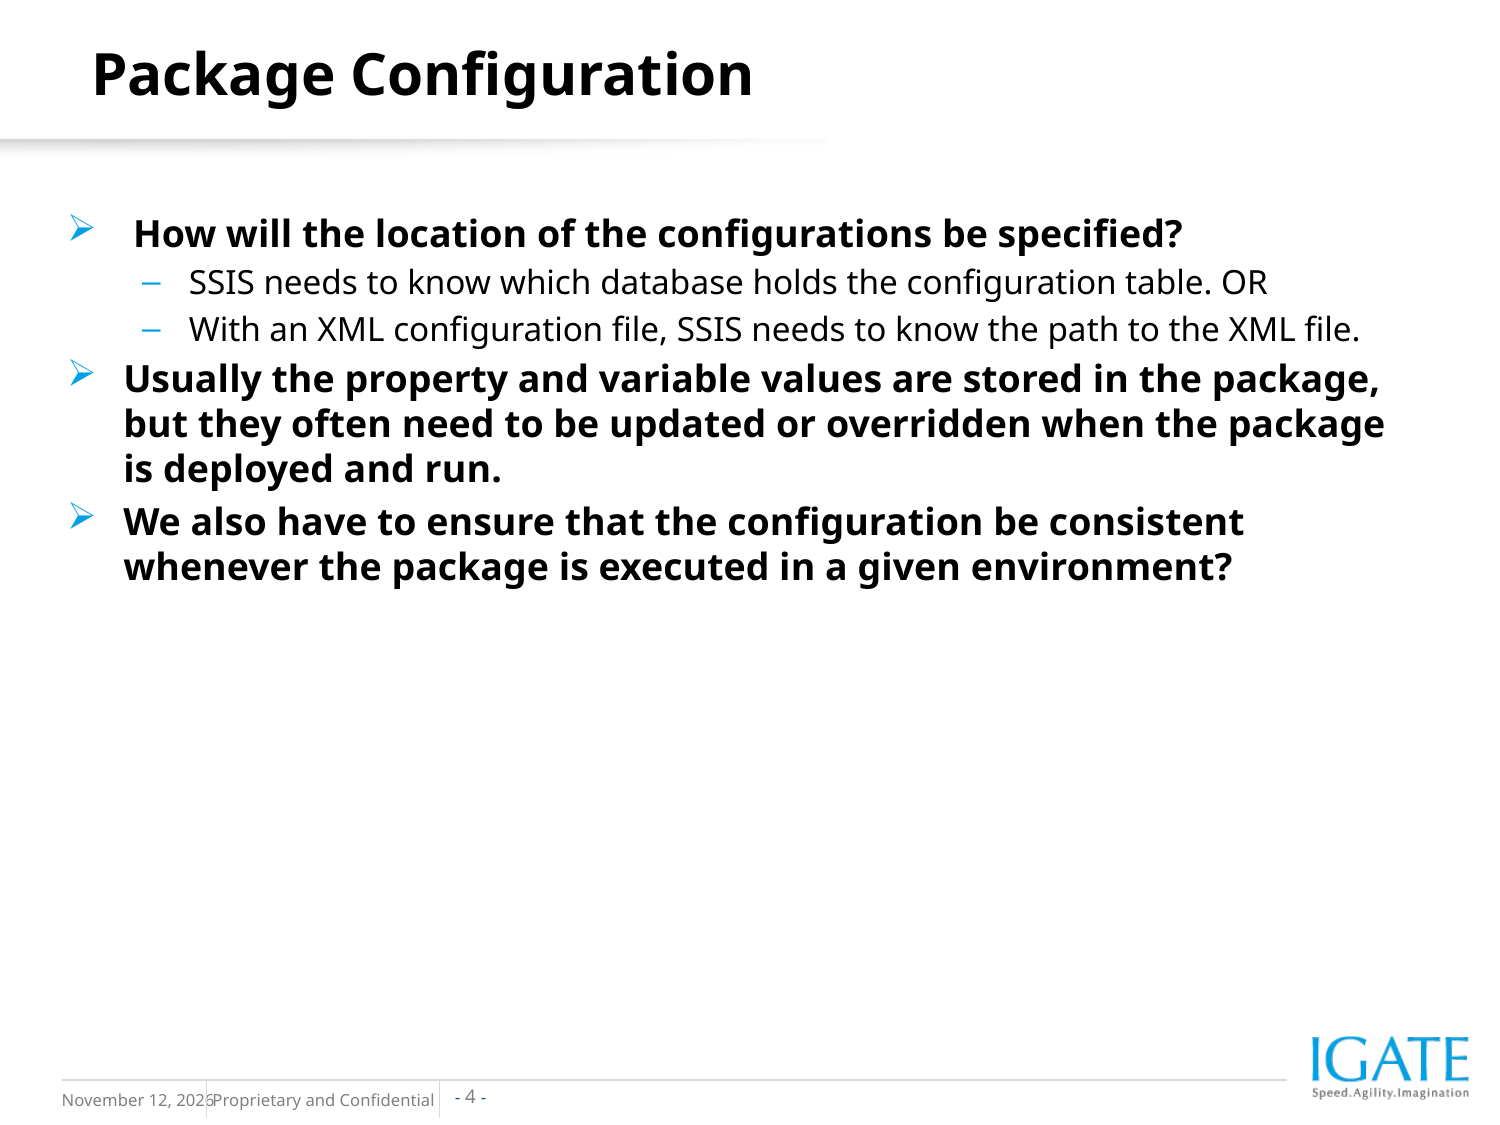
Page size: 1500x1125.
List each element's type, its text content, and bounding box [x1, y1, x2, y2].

picture [0, 112, 919, 174]
picture [1304, 1028, 1475, 1105]
text_box Package Configuration [76, 20, 1414, 138]
text_box How will the location of the configurations be specified? SSIS needs to know which database holds the configuration table. OR With an XML configuration file, SSIS needs to know the path to the XML file. Usually the property and variable values are stored in the package, but they often need to be updated or overridden when the package is deployed and run. We also have to ensure that the configuration be consistent whenever the package is executed in a given environment? [52, 202, 1402, 1027]
